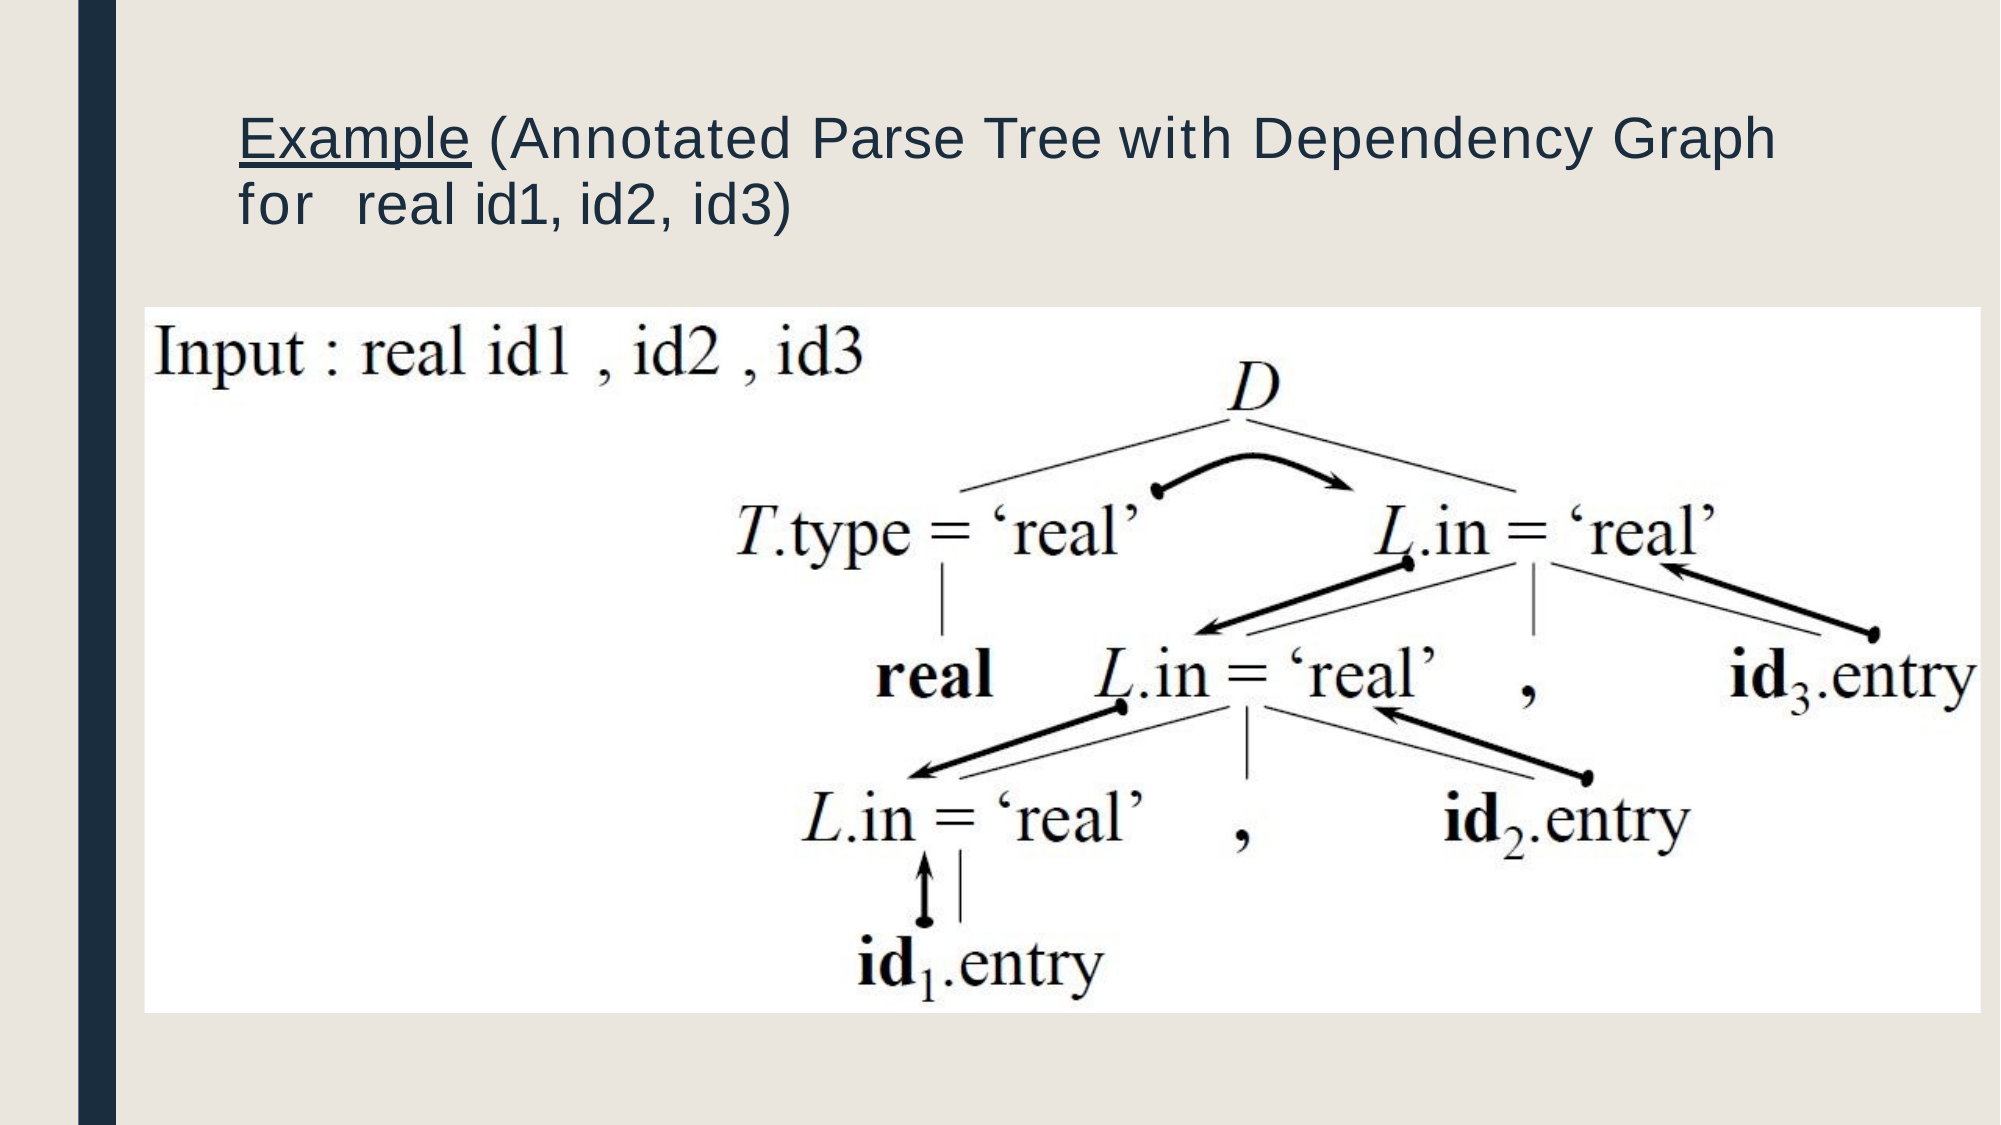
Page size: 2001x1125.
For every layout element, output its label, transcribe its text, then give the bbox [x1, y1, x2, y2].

title Example (Annotated Parse Tree with Dependency Graph for real id1, id2, id3) [236, 96, 1852, 293]
text_box [144, 307, 1981, 1013]
